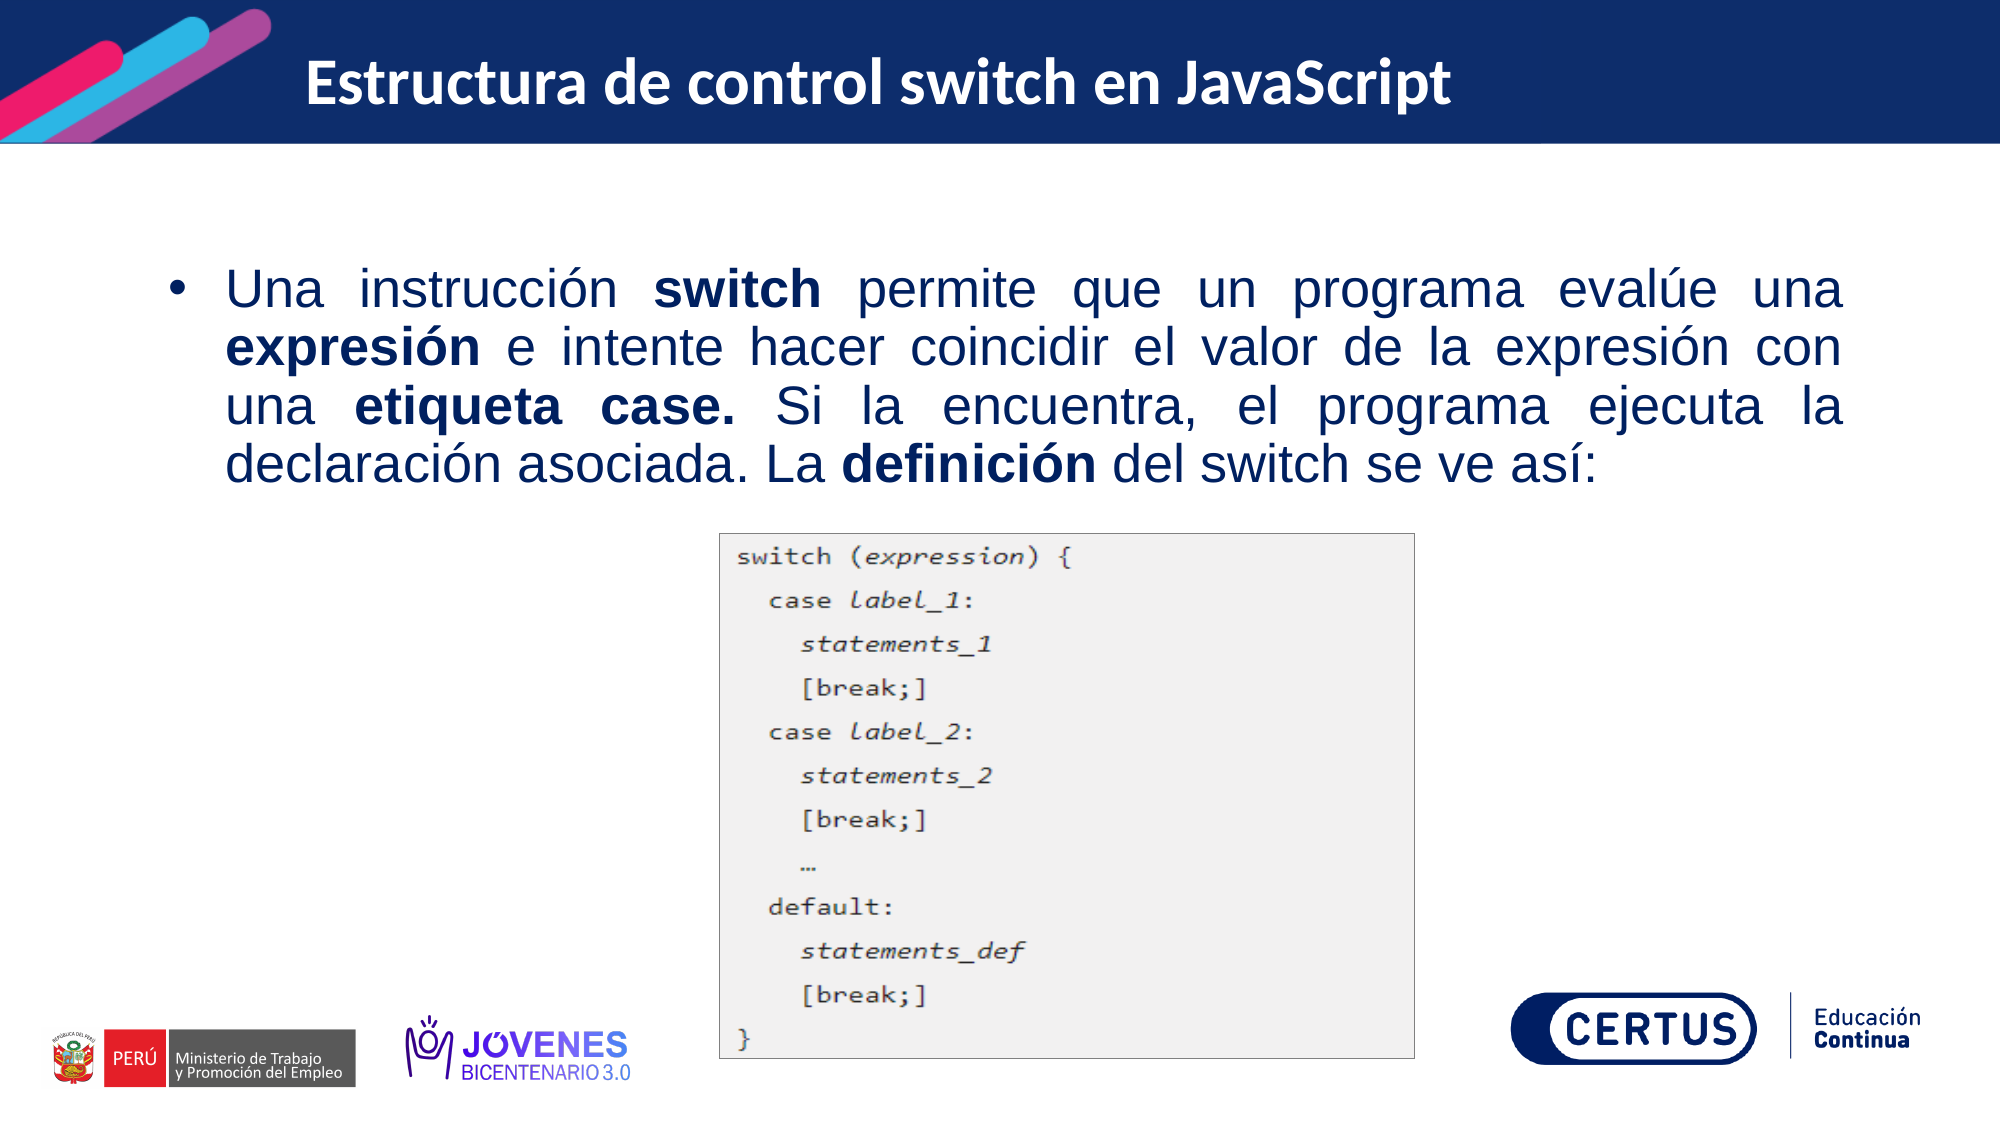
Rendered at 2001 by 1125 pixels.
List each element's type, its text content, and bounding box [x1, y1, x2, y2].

picture [719, 533, 1416, 1059]
picture [0, 0, 1541, 144]
picture [1503, 964, 1959, 1103]
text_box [41, 986, 632, 1115]
list Una instrucción switch permite que un programa evalúe una expresión e intente hacer coincidir el valor de la expresión con una etiqueta case. Si la encuentra, el programa ejecuta la declaración asociada. La definición del switch se ve así: [135, 252, 1861, 919]
title Estructura de control switch en JavaScript [290, 22, 1901, 144]
